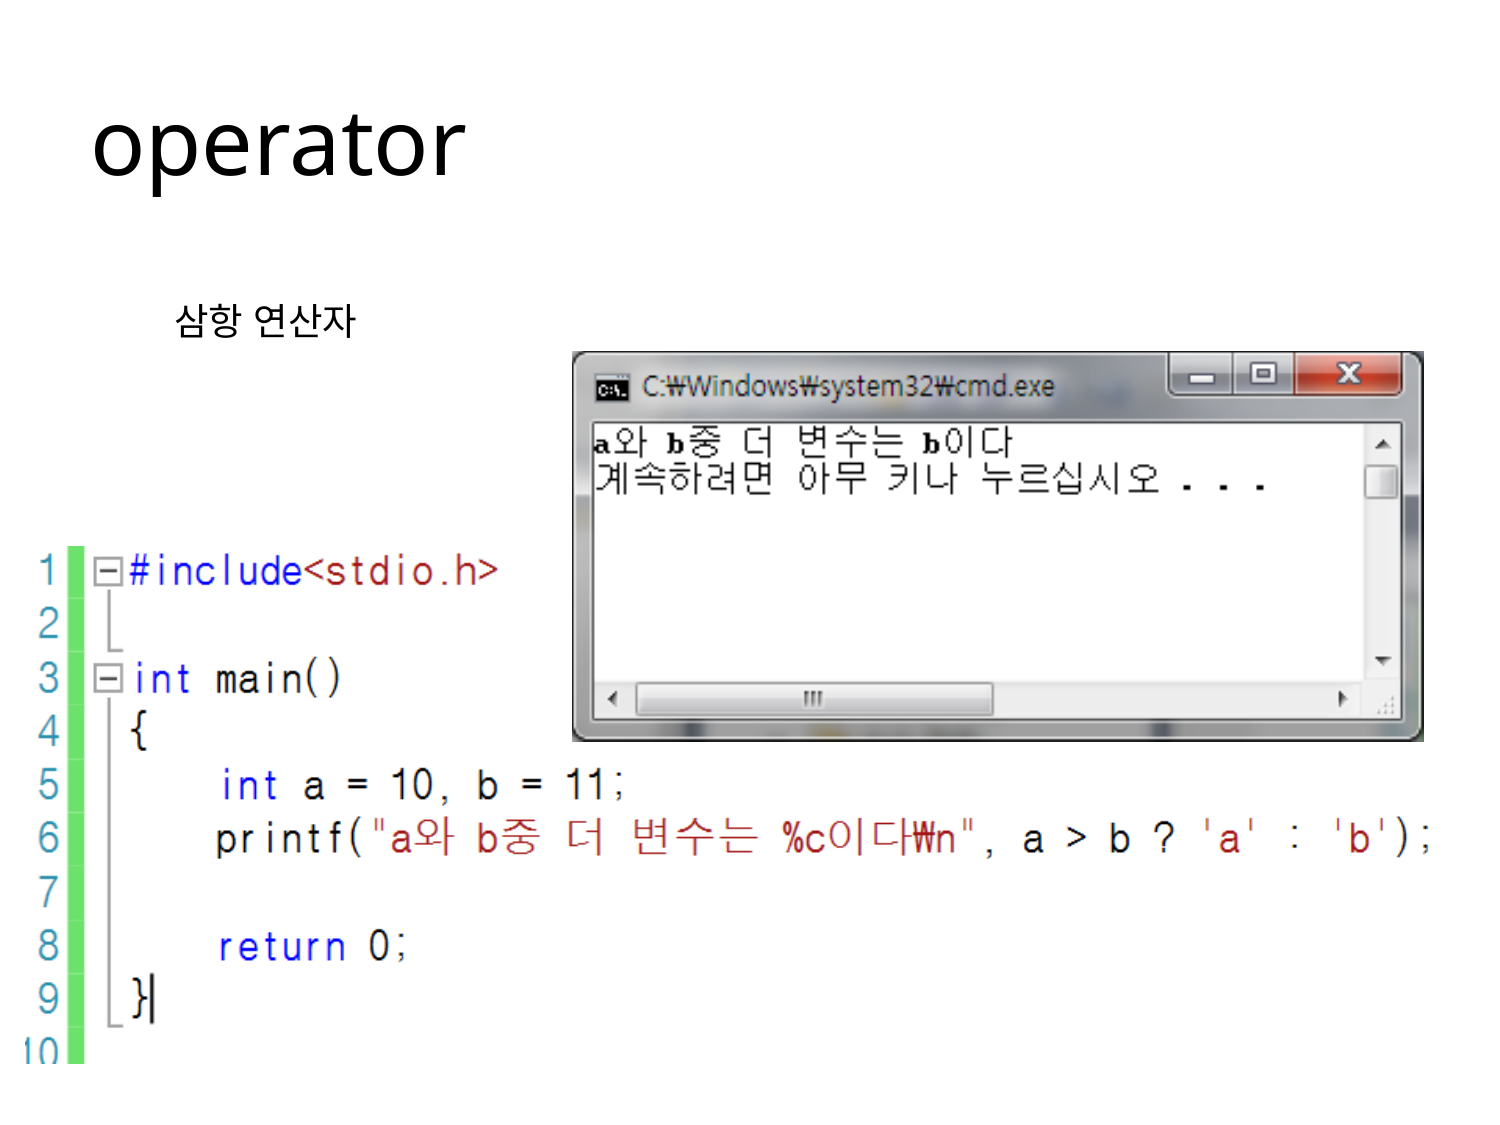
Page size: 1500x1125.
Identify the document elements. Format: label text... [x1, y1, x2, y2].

text_box 삼항 연산자 [159, 290, 833, 351]
title operator [75, 45, 1425, 233]
picture [25, 351, 1500, 1064]
